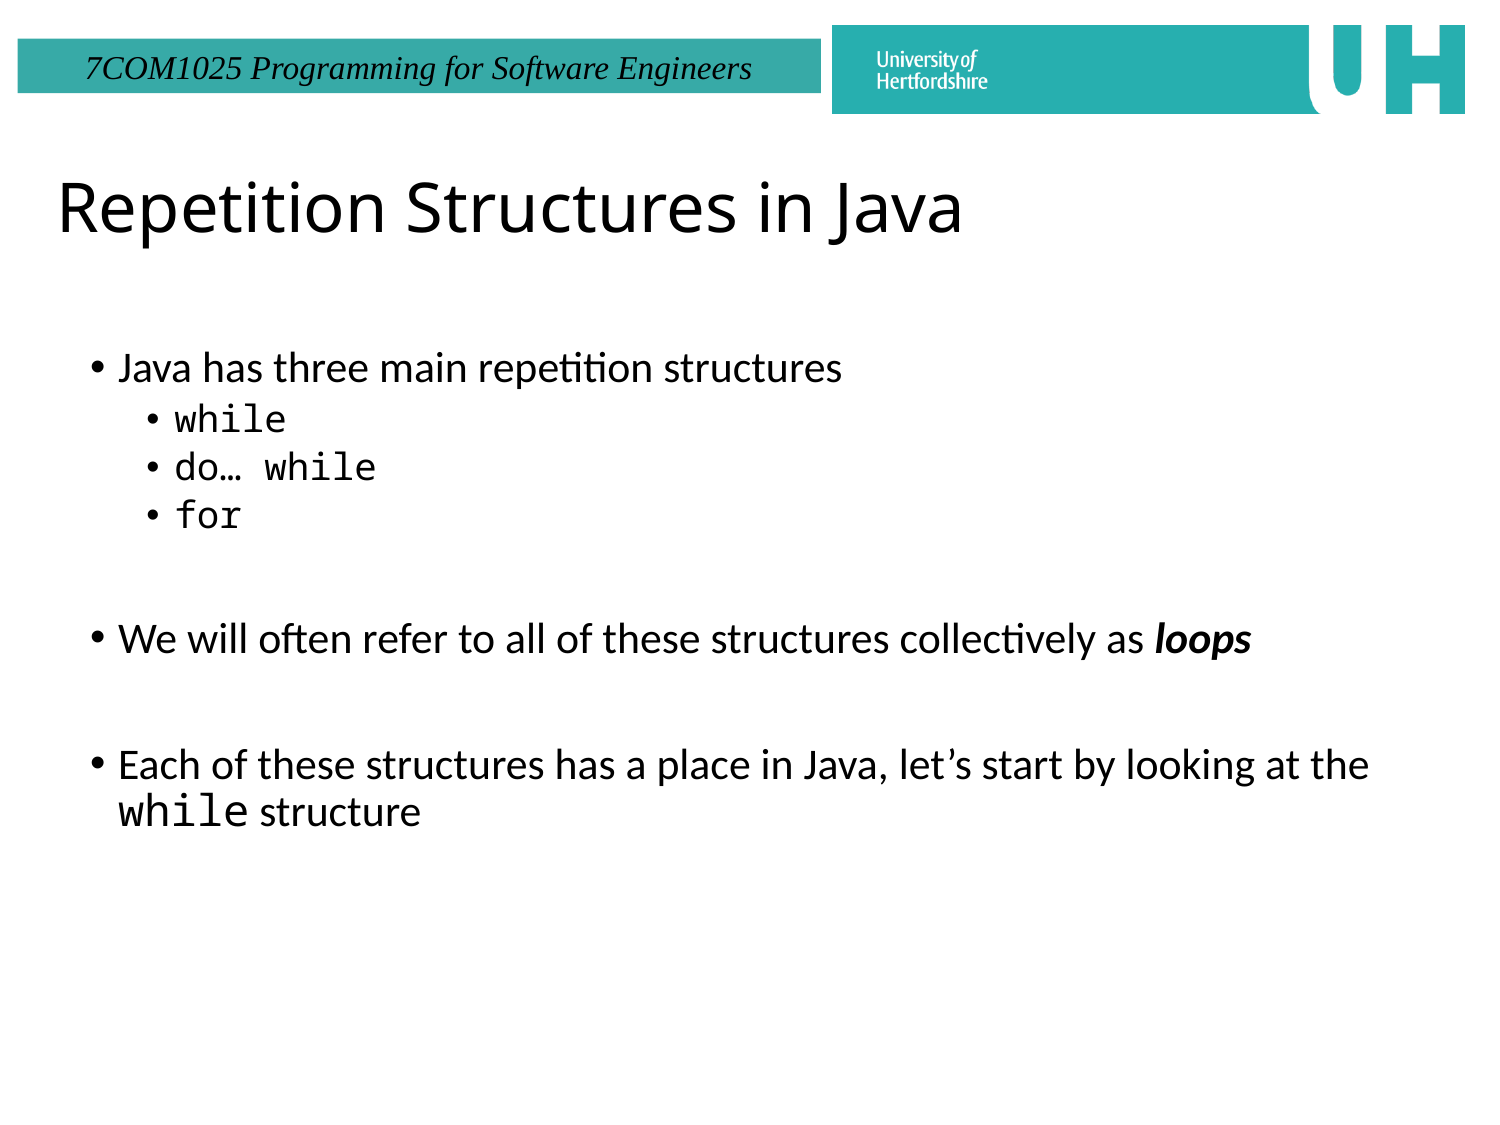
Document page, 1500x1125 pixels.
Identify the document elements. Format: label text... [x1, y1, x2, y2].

title Repetition Structures in Java [41, 101, 1336, 320]
list Java has three main repetition structures while do… while for We will often refer to all of these structures collectively as loops Each of these structures has a place in Java, let’s start by looking at the while structure [75, 337, 1425, 950]
picture [832, 25, 1465, 114]
